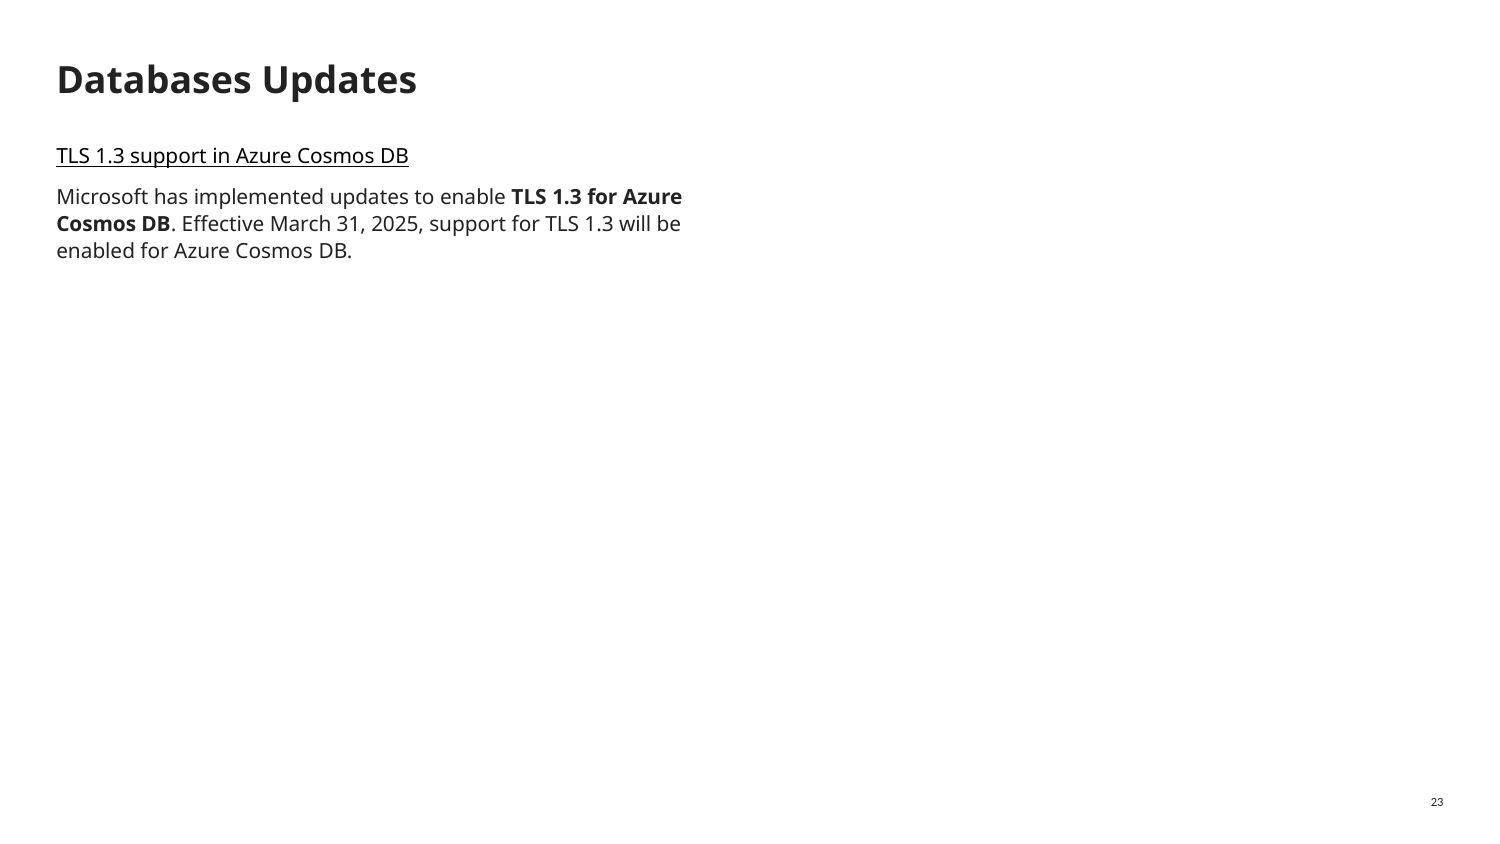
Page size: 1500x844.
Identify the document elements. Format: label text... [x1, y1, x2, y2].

list TLS 1.3 support in Azure Cosmos DB Microsoft has implemented updates to enable TLS 1.3 for Azure Cosmos DB. Effective March 31, 2025, support for TLS 1.3 will be enabled for Azure Cosmos DB. [56, 140, 706, 760]
title Databases Updates [56, 56, 1444, 113]
